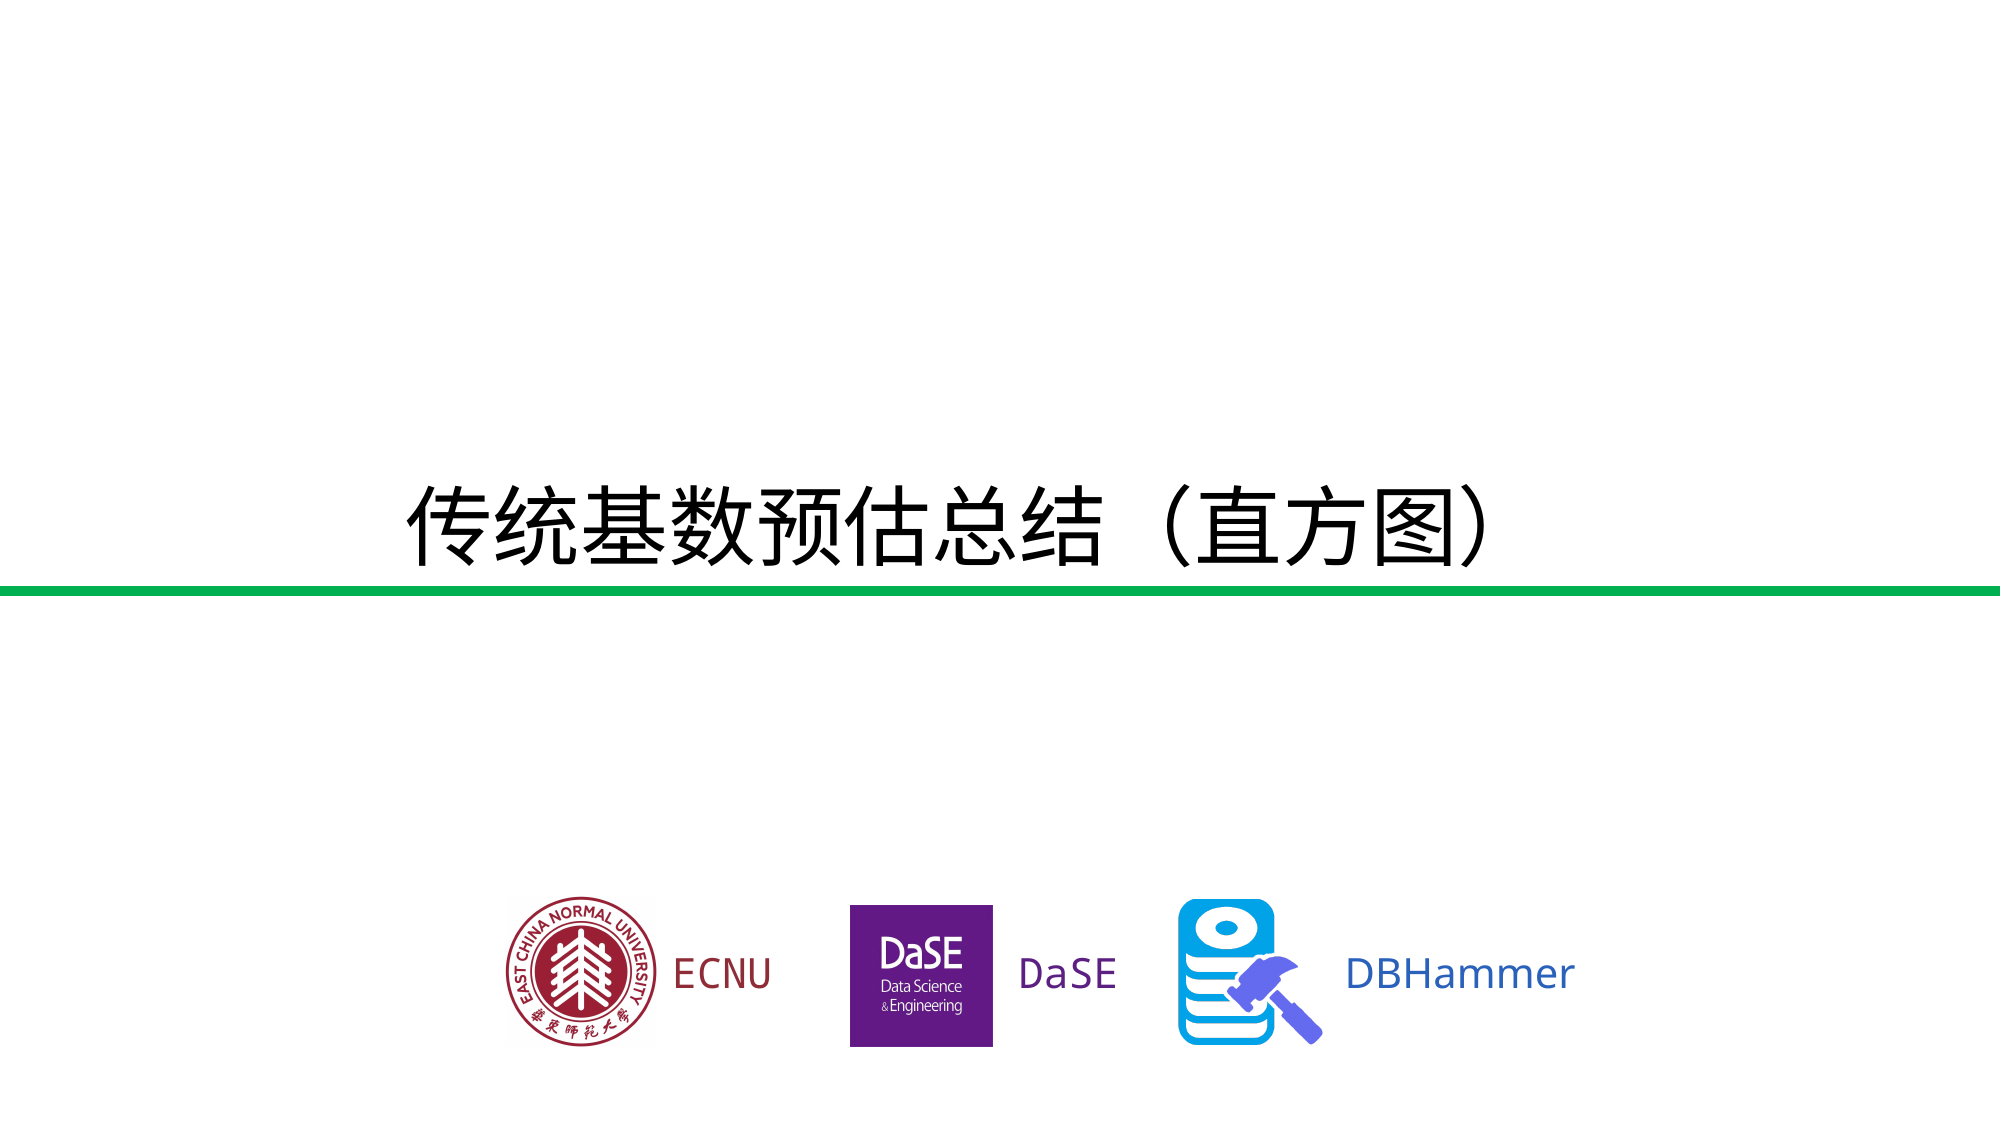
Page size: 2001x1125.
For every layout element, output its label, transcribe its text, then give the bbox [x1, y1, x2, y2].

title 传统基数预估总结（直方图） [62, 409, 1889, 743]
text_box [505, 896, 1604, 1047]
